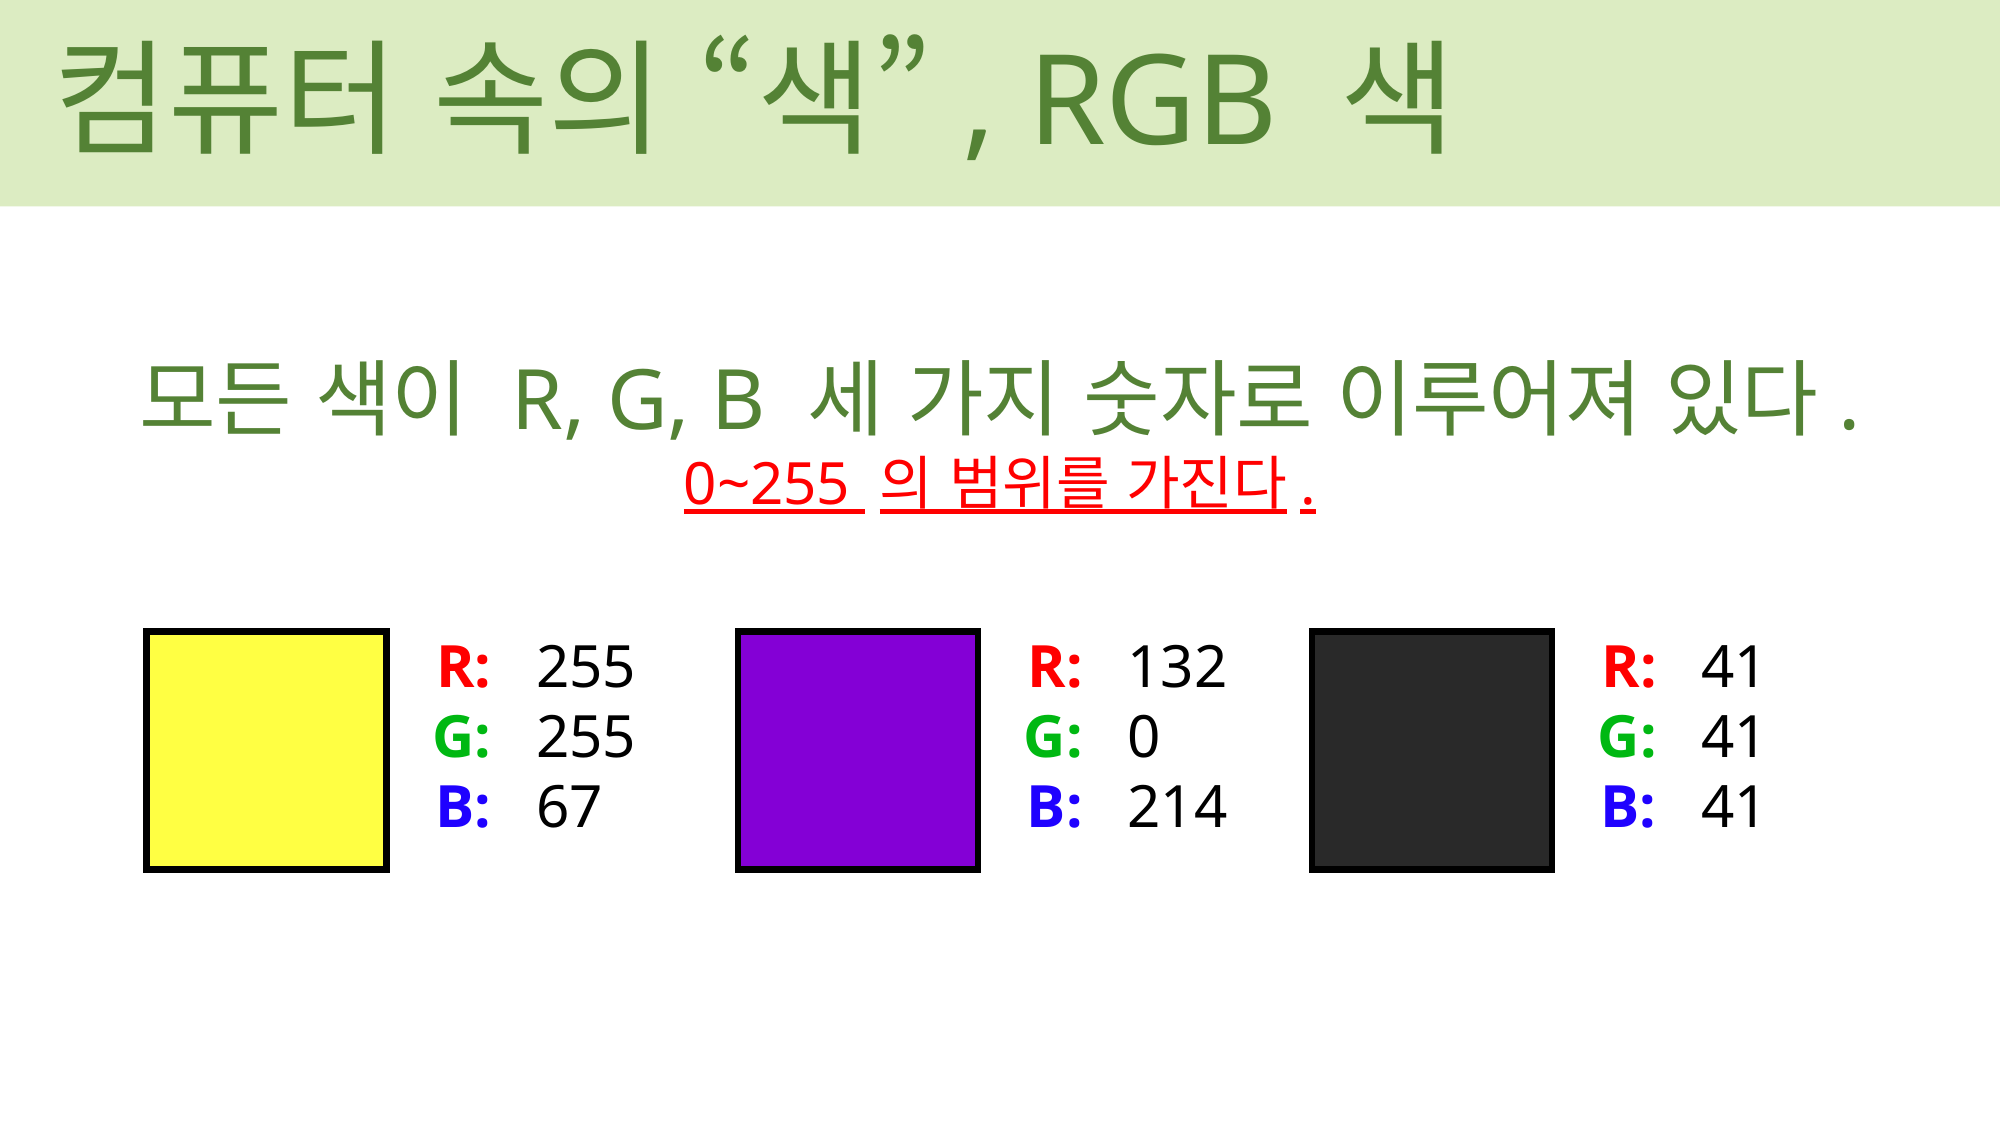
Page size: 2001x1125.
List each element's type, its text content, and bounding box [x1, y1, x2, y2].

text_box 132 0 214 [1112, 621, 1314, 847]
text_box 컴퓨터 속의 “색”, RGB 색 [38, 12, 1861, 178]
text_box [0, 0, 2000, 207]
text_box R: G: B: [386, 621, 506, 847]
text_box R: G: B: [978, 621, 1098, 847]
text_box [1311, 631, 1553, 870]
text_box [145, 631, 387, 870]
text_box R: G: B: [1552, 621, 1672, 847]
text_box 255 255 67 [521, 621, 723, 847]
text_box 모든 색이 R, G, B 세 가지 숫자로 이루어져 있다. 0~255 의 범위를 가진다. [0, 339, 2000, 524]
text_box 41 41 41 [1686, 621, 1888, 847]
text_box [737, 631, 979, 870]
